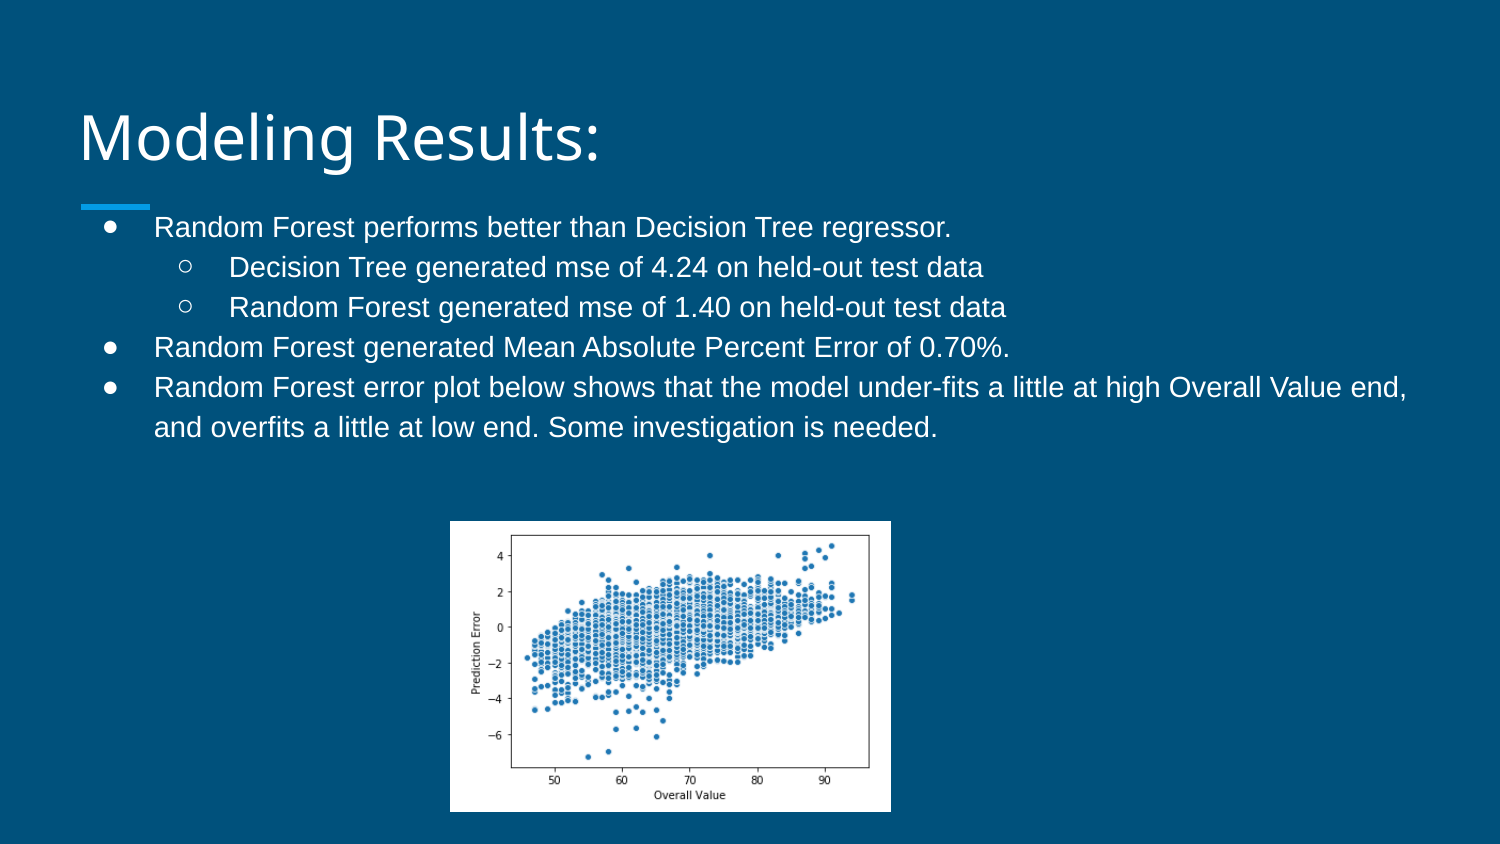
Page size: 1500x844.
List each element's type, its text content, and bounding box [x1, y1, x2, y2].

list Random Forest performs better than Decision Tree regressor. Decision Tree generated mse of 4.24 on held-out test data Random Forest generated mse of 1.40 on held-out test data Random Forest generated Mean Absolute Percent Error of 0.70%. Random Forest error plot below shows that the model under-fits a little at high Overall Value end, and overfits a little at low end. Some investigation is needed. [63, 187, 1437, 480]
title Modeling Results: [63, 75, 1437, 187]
picture [451, 522, 890, 811]
